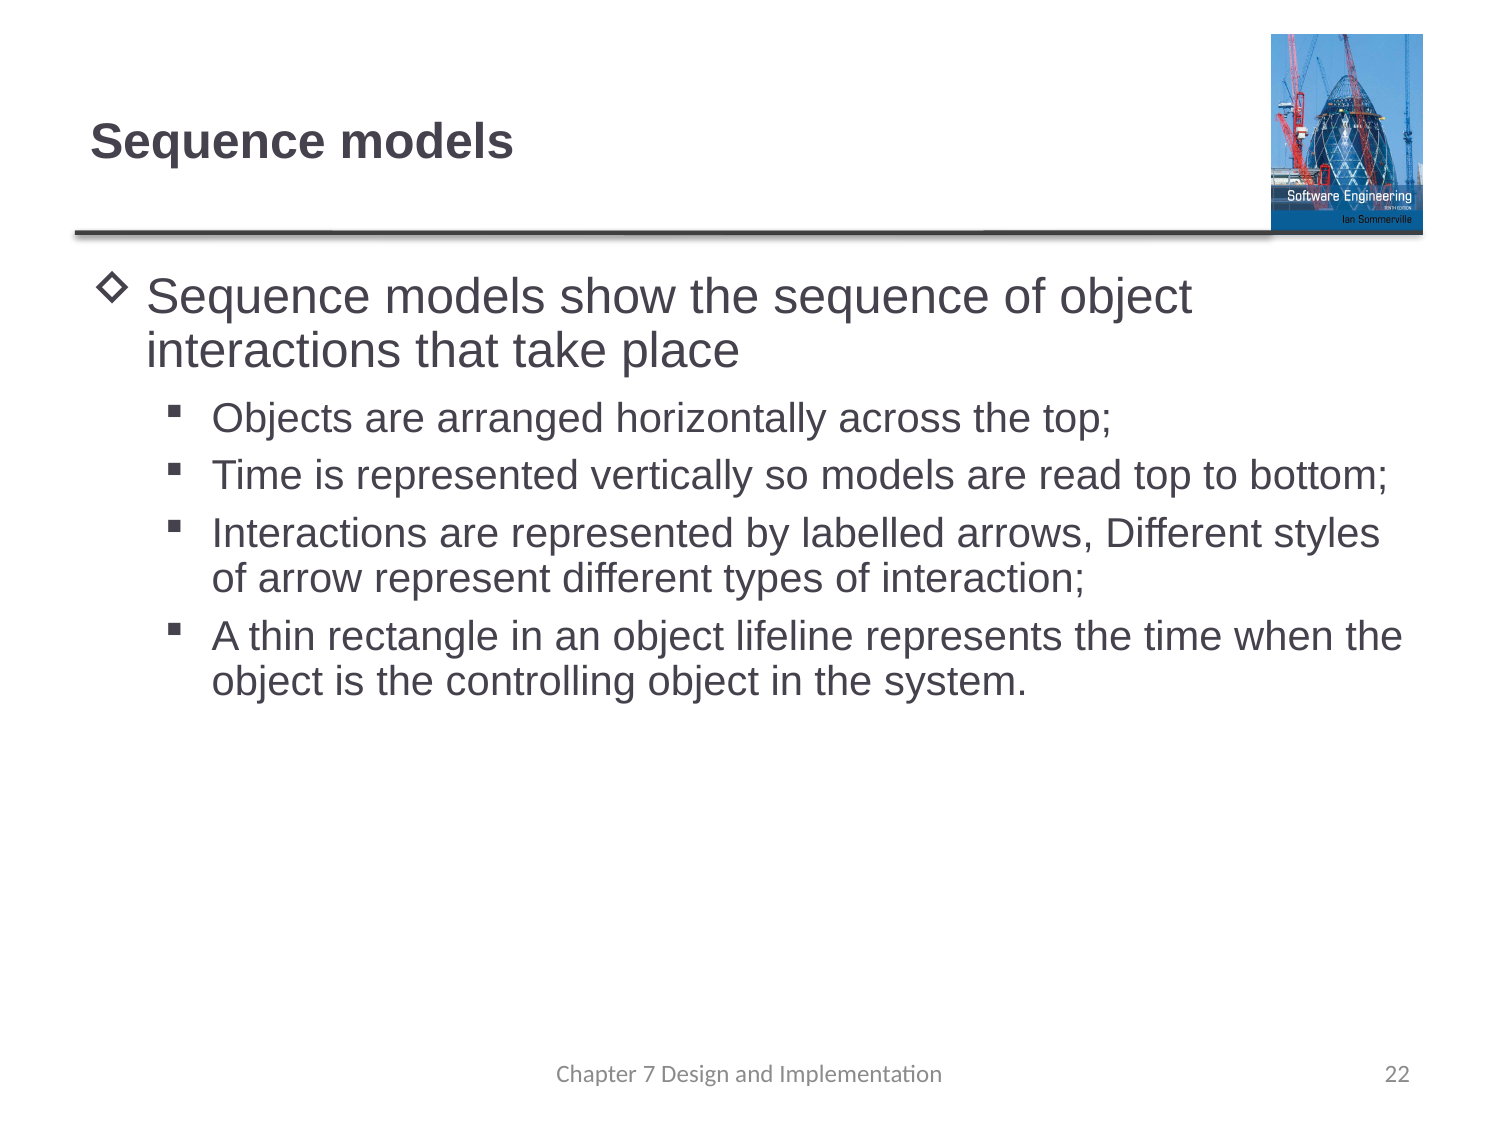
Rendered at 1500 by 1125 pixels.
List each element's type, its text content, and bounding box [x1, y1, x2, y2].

title Sequence models [74, 44, 1272, 233]
list Sequence models show the sequence of object interactions that take place Objects are arranged horizontally across the top; Time is represented vertically so models are read top to bottom; Interactions are represented by labelled arrows, Different styles of arrow represent different types of interaction; A thin rectangle in an object lifeline represents the time when the object is the controlling object in the system. [75, 262, 1425, 1005]
footer Chapter 7 Design and Implementation [512, 1042, 988, 1103]
slide_number 22 [1074, 1042, 1425, 1103]
picture [1271, 34, 1423, 230]
